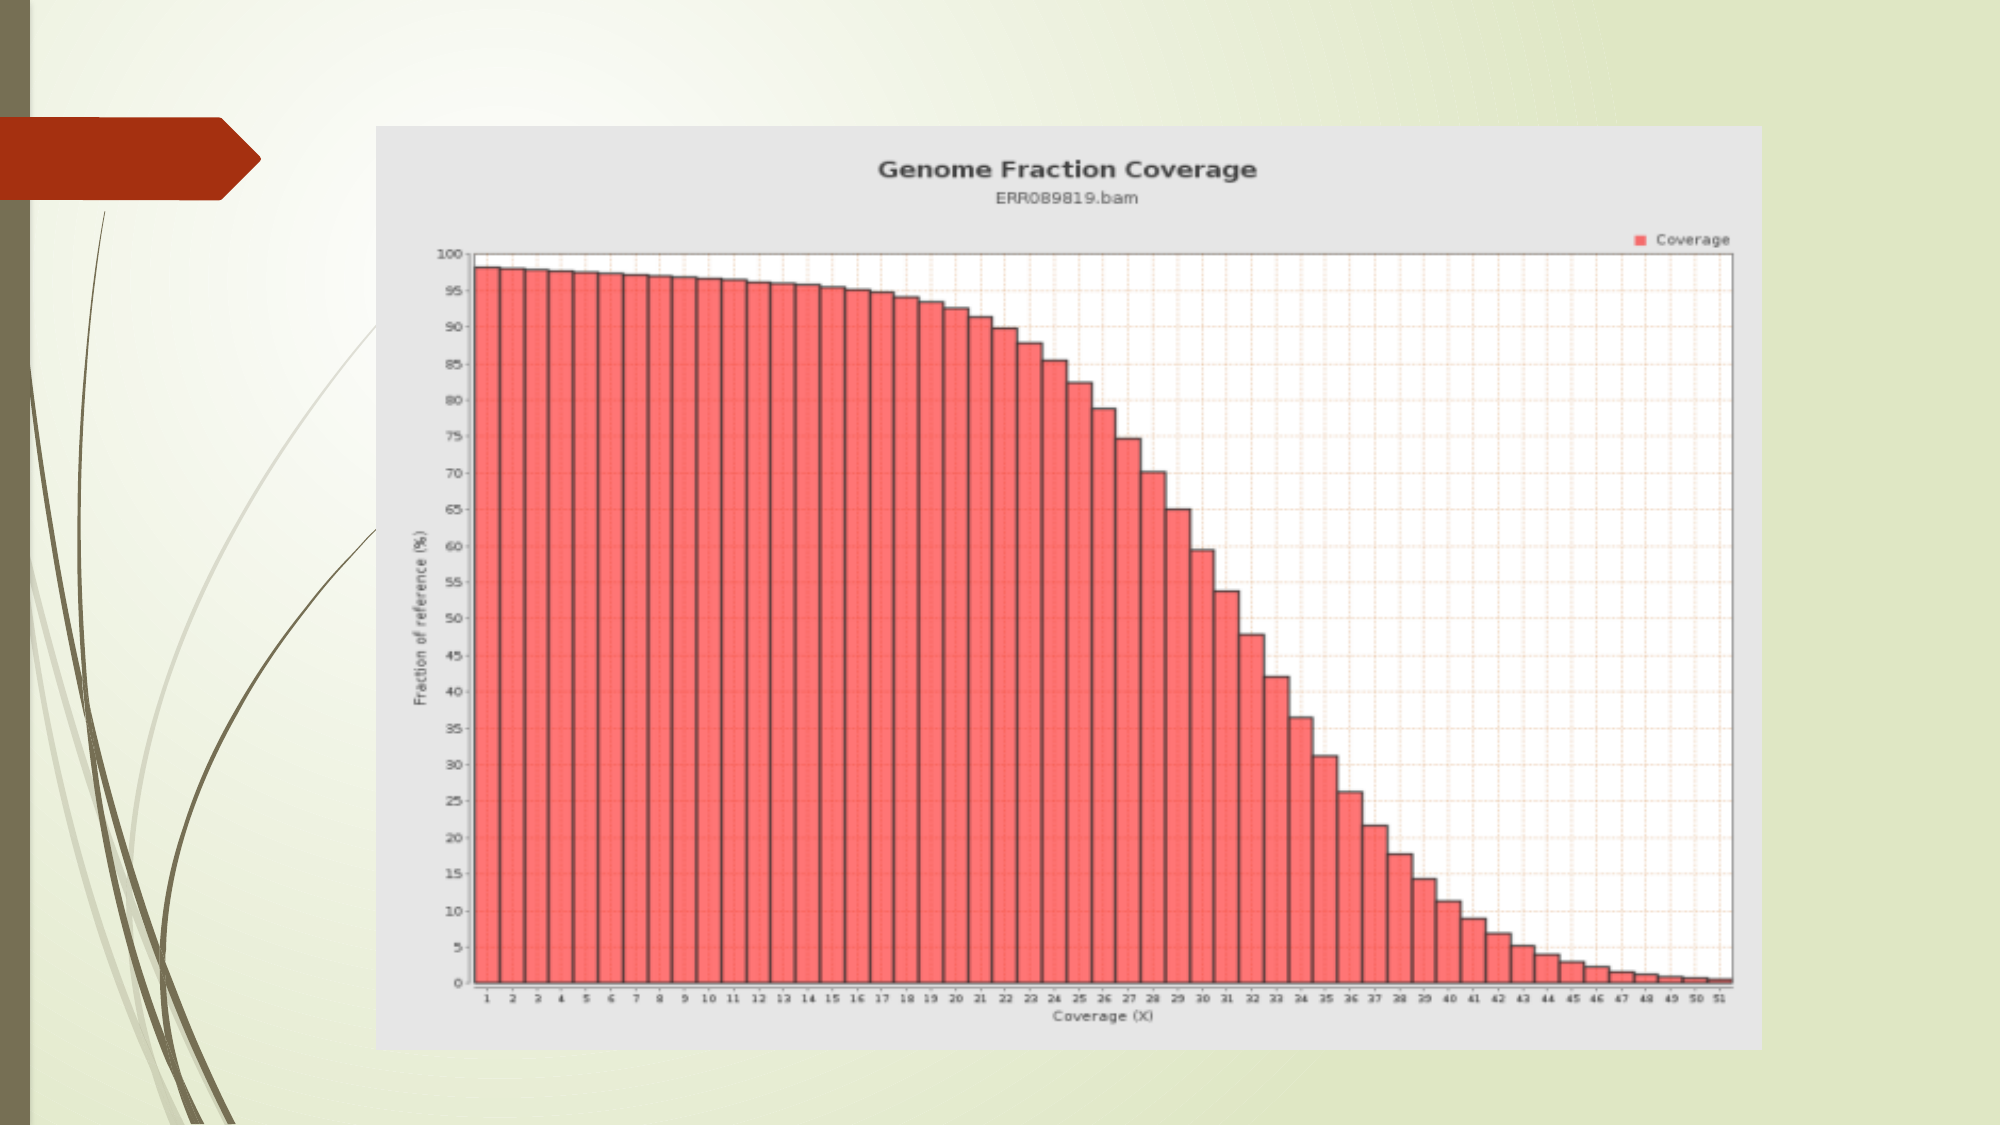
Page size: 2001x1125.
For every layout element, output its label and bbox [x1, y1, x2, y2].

list [376, 126, 1763, 1051]
